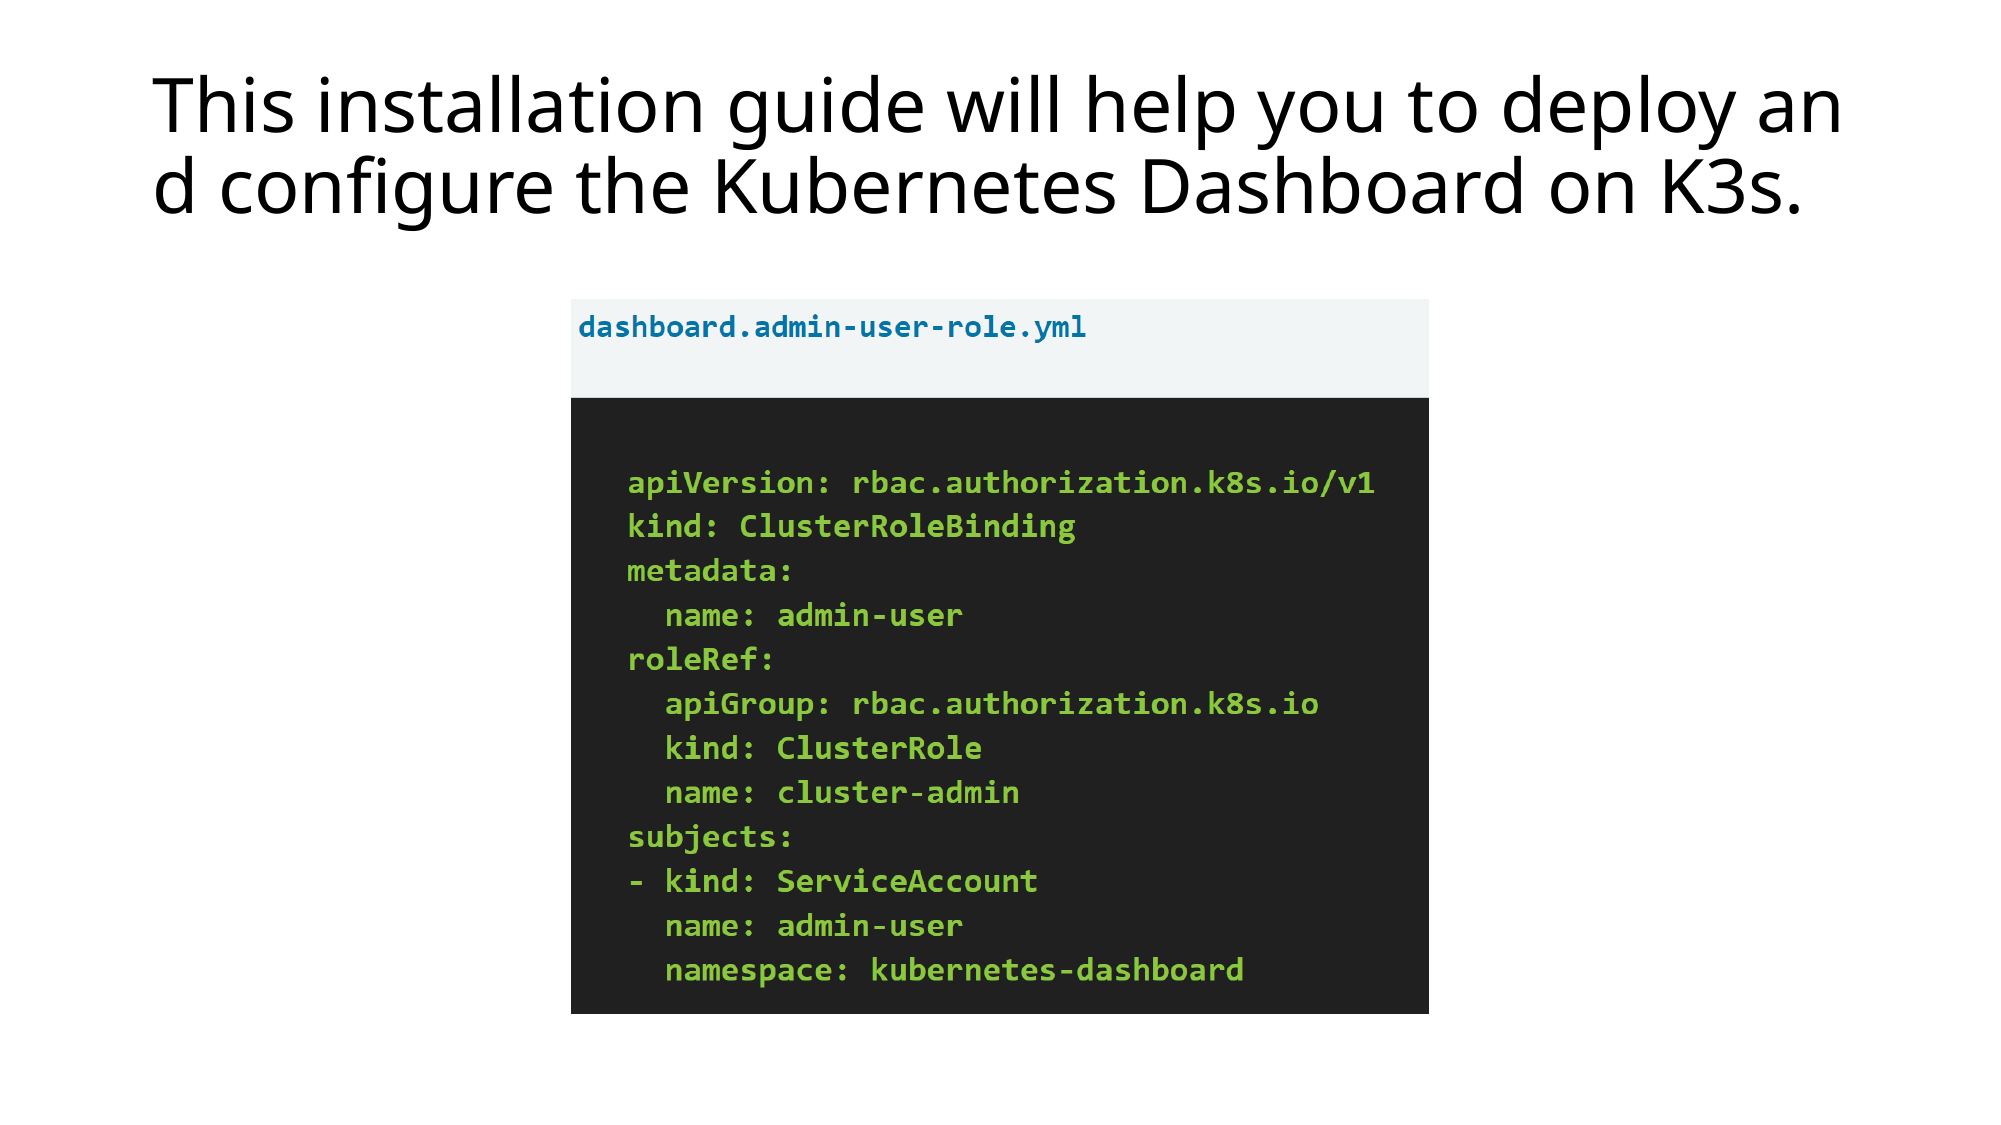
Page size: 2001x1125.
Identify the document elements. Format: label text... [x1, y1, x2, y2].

title This installation guide will help you to deploy and configure the Kubernetes Dashboard on K3s. [137, 59, 1863, 278]
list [570, 299, 1429, 1014]
